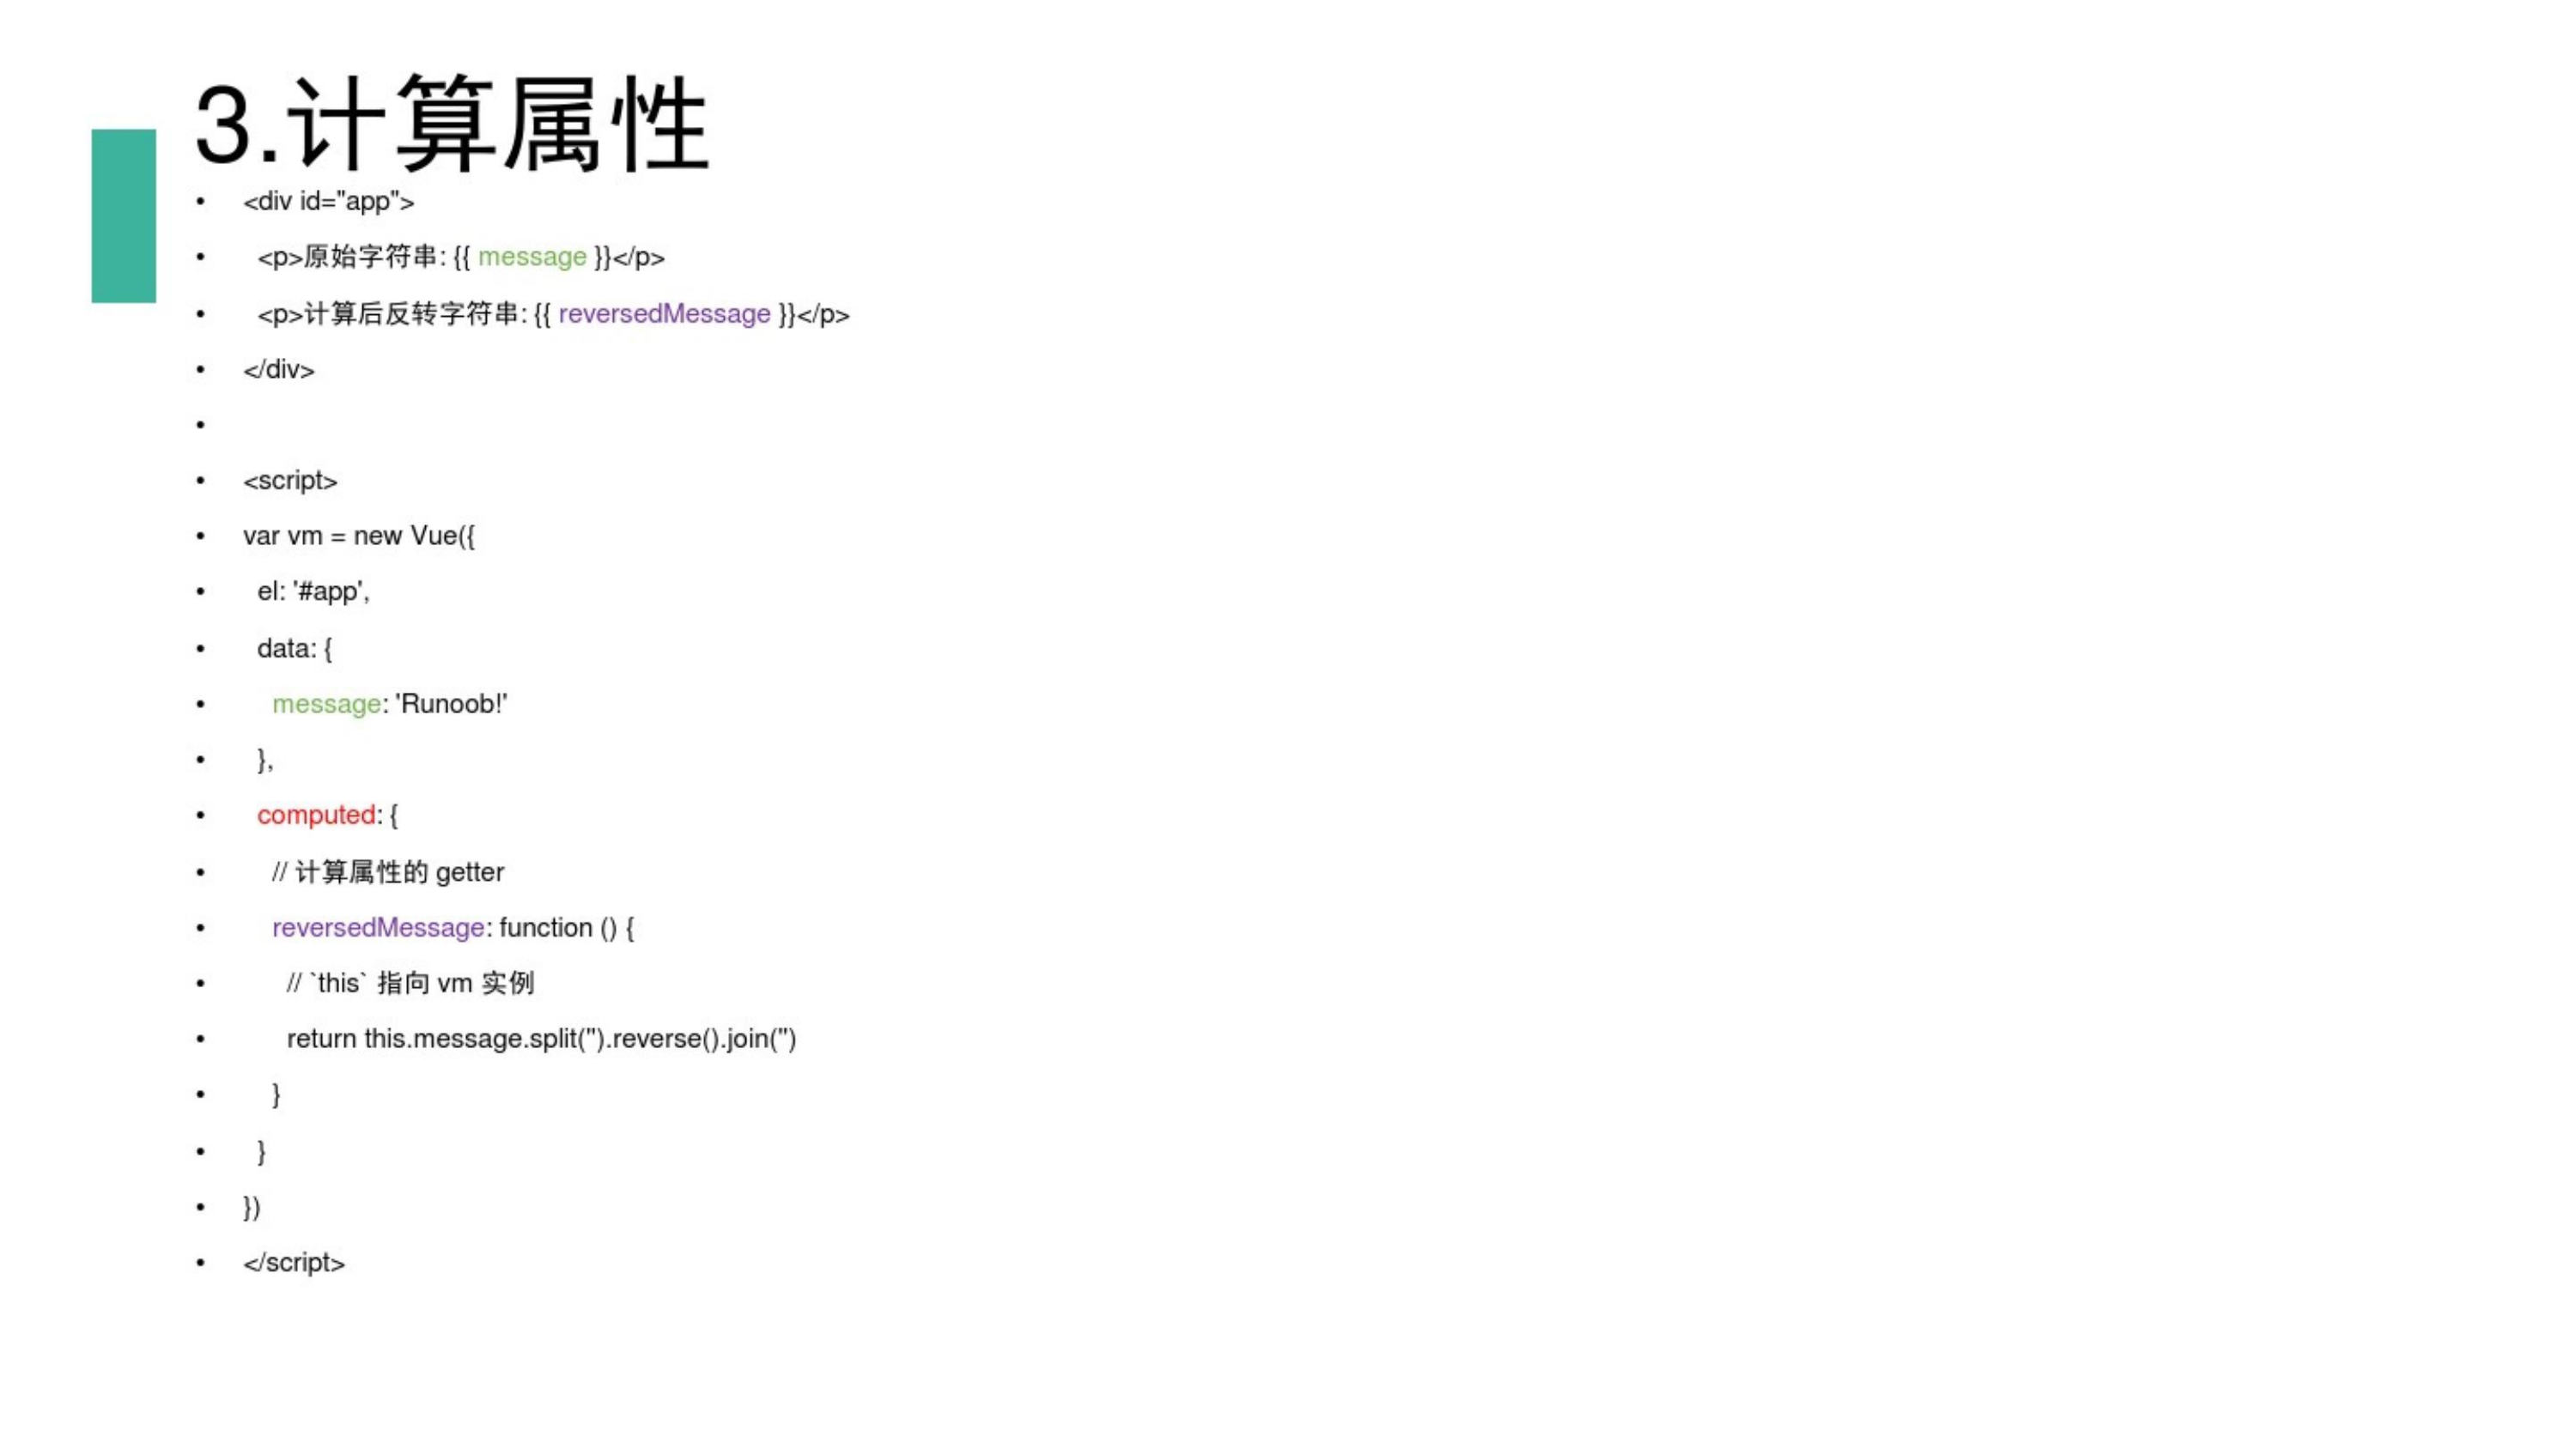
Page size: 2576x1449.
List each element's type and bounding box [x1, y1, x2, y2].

text_box [0, 0, 2576, 1449]
